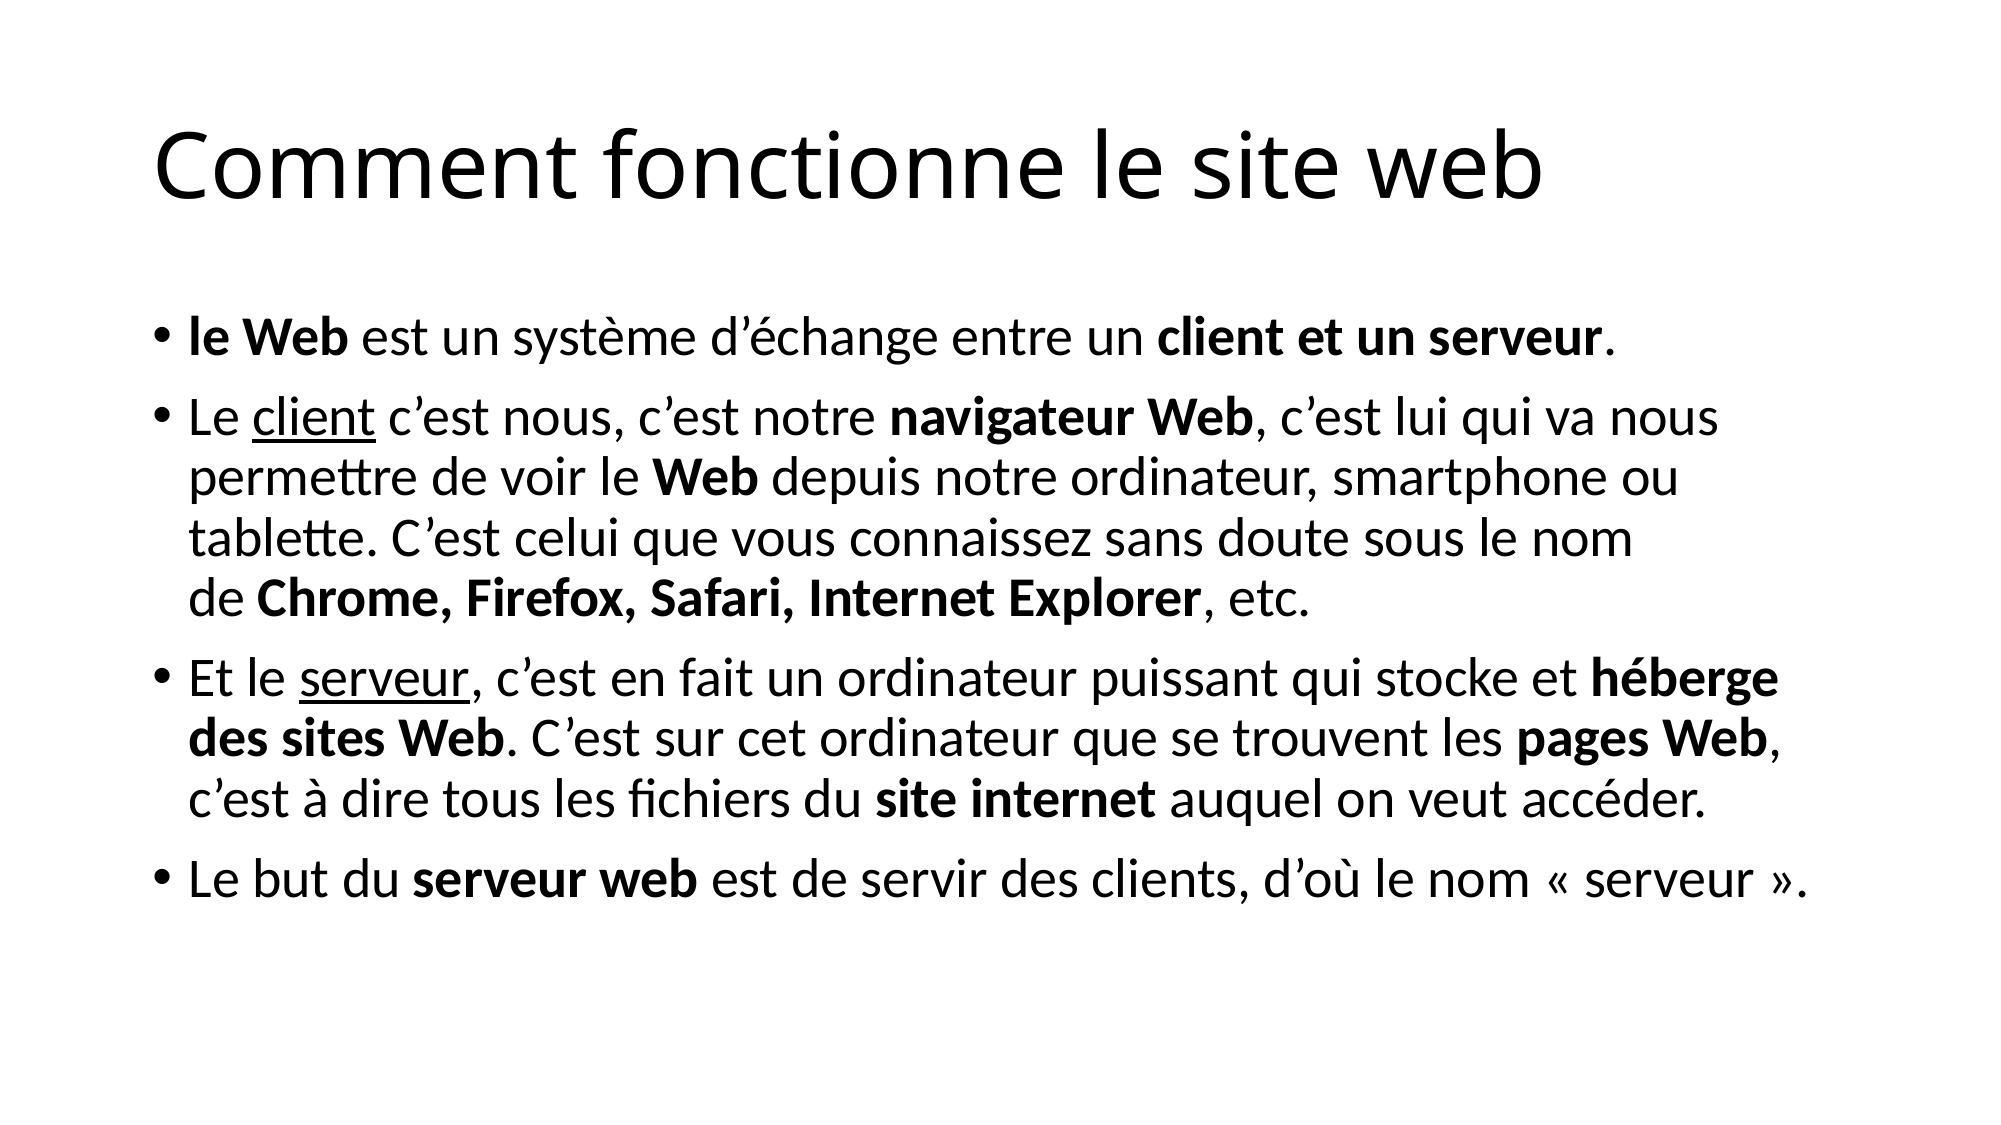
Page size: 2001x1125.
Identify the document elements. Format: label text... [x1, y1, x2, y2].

title Comment fonctionne le site web [137, 59, 1863, 278]
list le Web est un système d’échange entre un client et un serveur. Le client c’est nous, c’est notre navigateur Web, c’est lui qui va nous permettre de voir le Web depuis notre ordinateur, smartphone ou tablette. C’est celui que vous connaissez sans doute sous le nom de Chrome, Firefox, Safari, Internet Explorer, etc. Et le serveur, c’est en fait un ordinateur puissant qui stocke et héberge des sites Web. C’est sur cet ordinateur que se trouvent les pages Web, c’est à dire tous les fichiers du site internet auquel on veut accéder. Le but du serveur web est de servir des clients, d’où le nom « serveur ». [137, 299, 1863, 1014]
